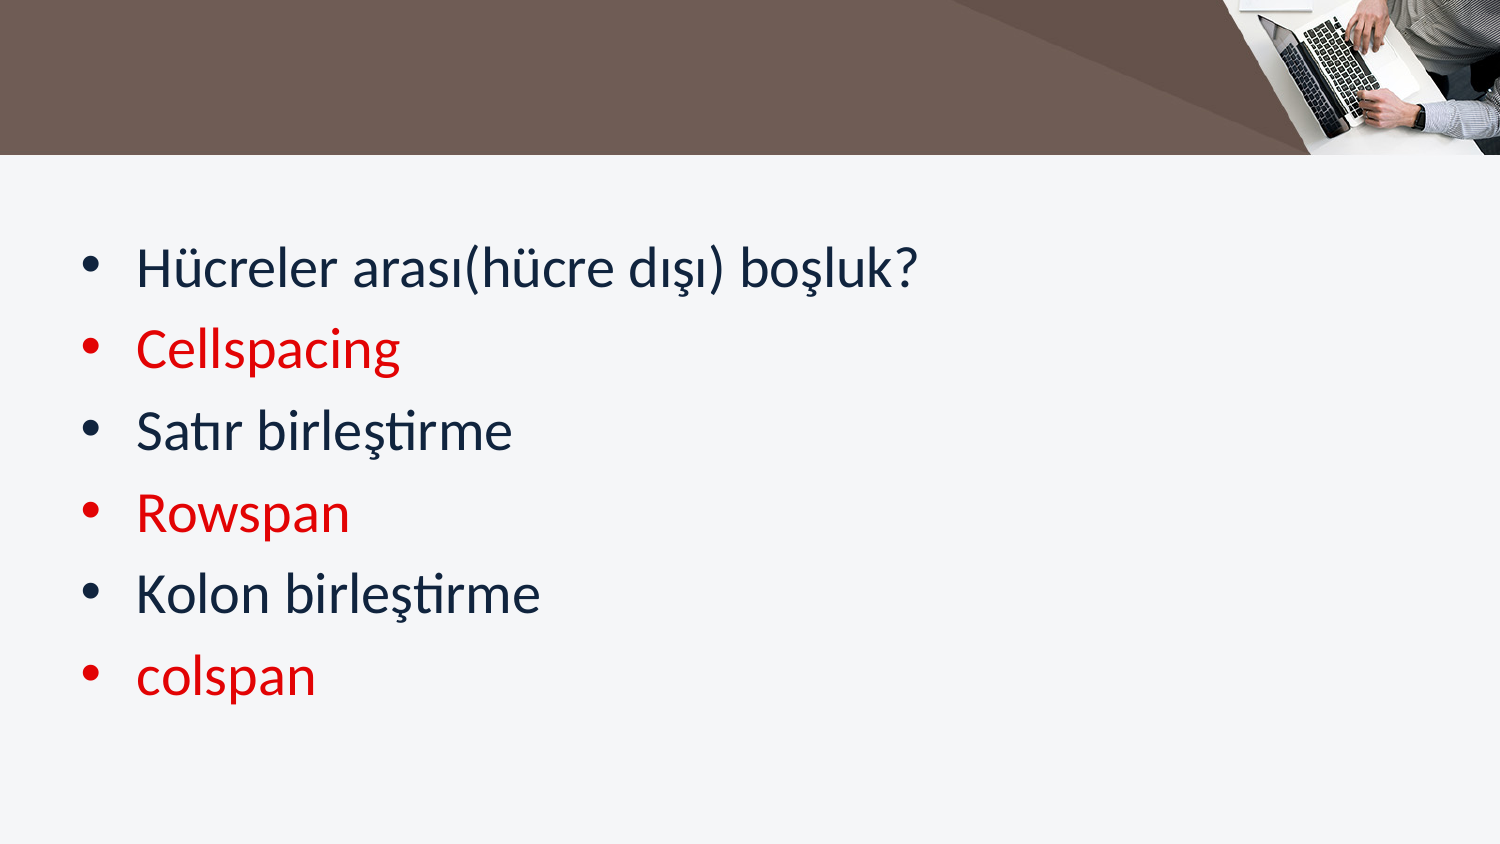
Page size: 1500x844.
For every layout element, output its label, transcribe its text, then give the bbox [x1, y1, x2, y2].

picture [0, 0, 1500, 844]
list Hücreler arası(hücre dışı) boşluk? Cellspacing Satır birleştirme Rowspan Kolon birleştirme colspan [65, 221, 1435, 776]
